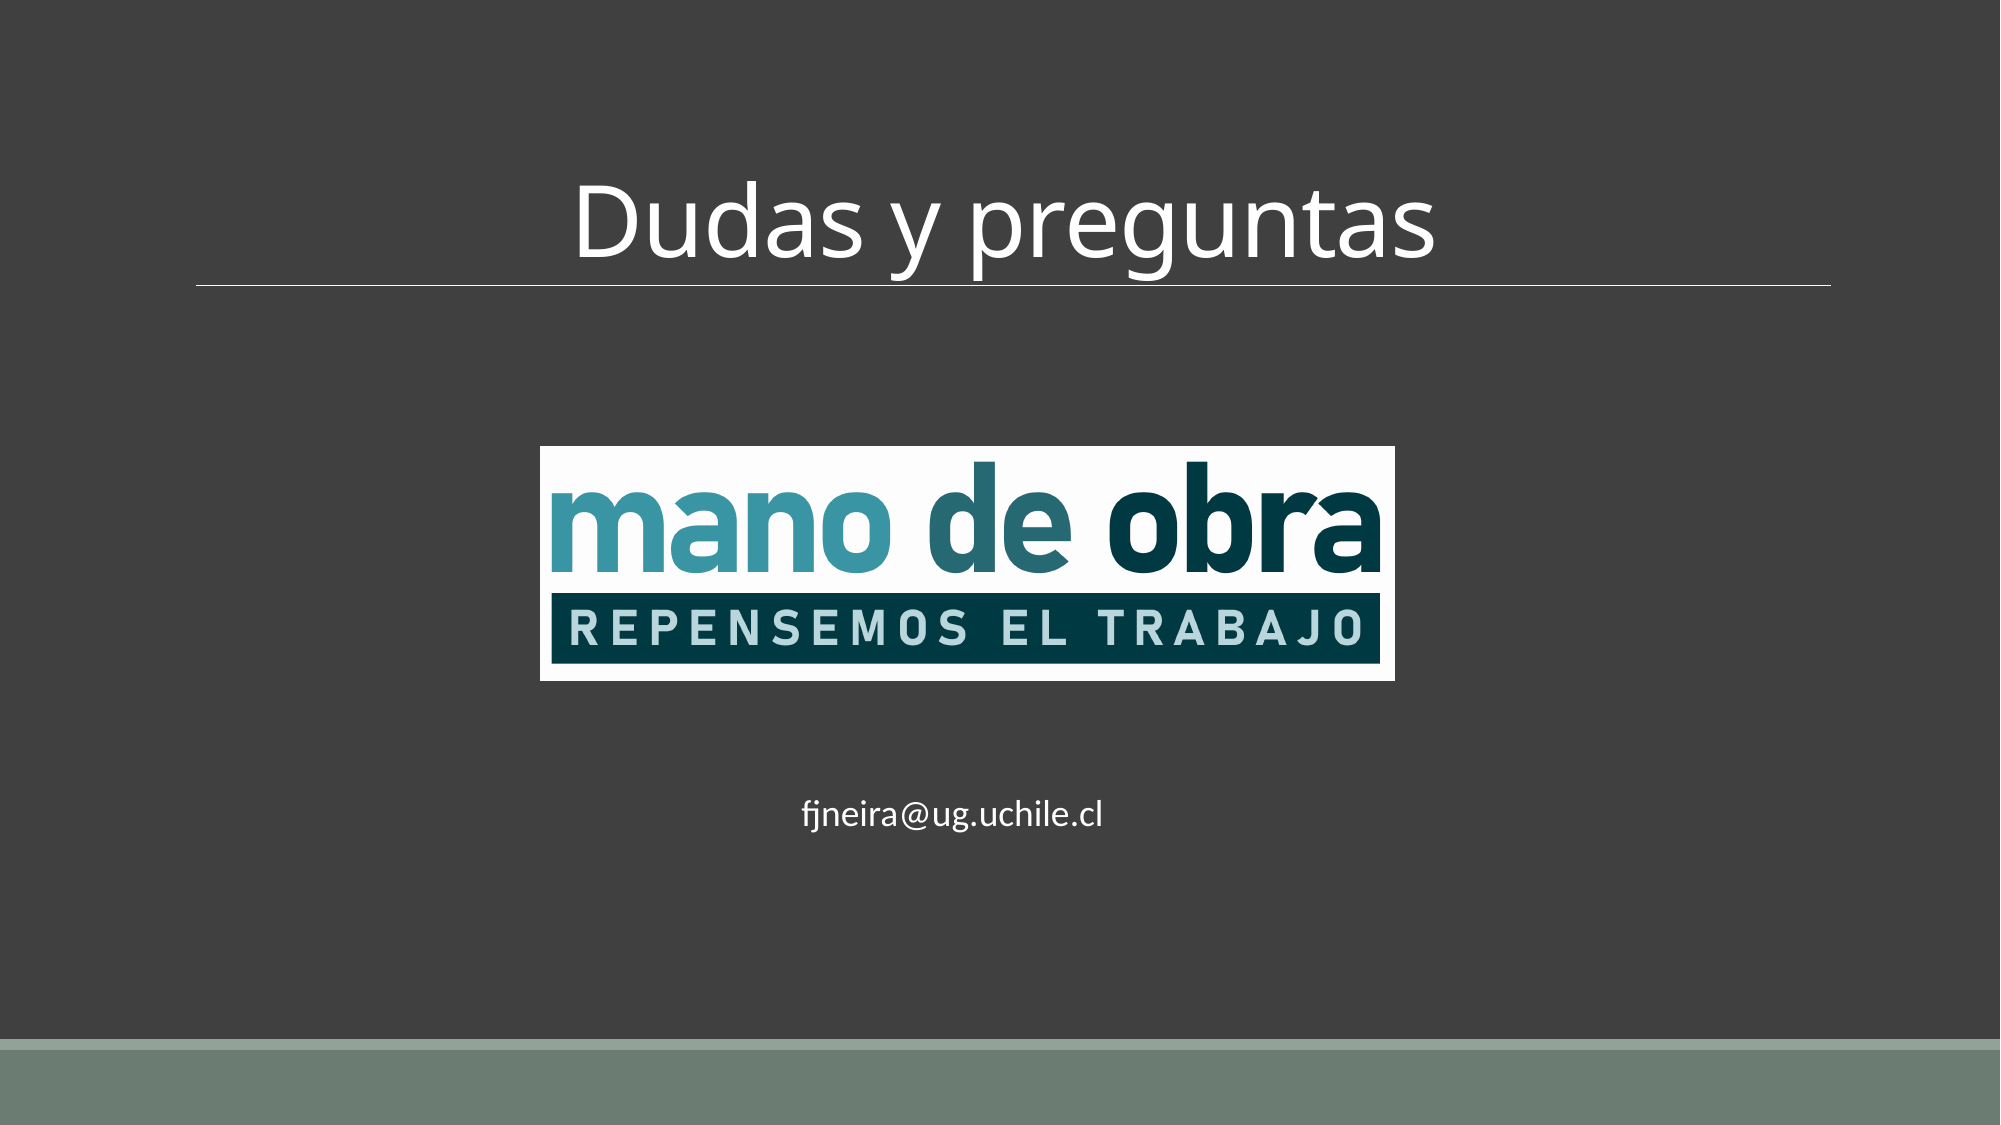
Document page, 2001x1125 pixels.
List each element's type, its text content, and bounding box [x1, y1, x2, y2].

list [539, 446, 1396, 681]
title Dudas y preguntas [180, 47, 1830, 285]
text_box fjneira@ug.uchile.cl [786, 781, 1395, 842]
